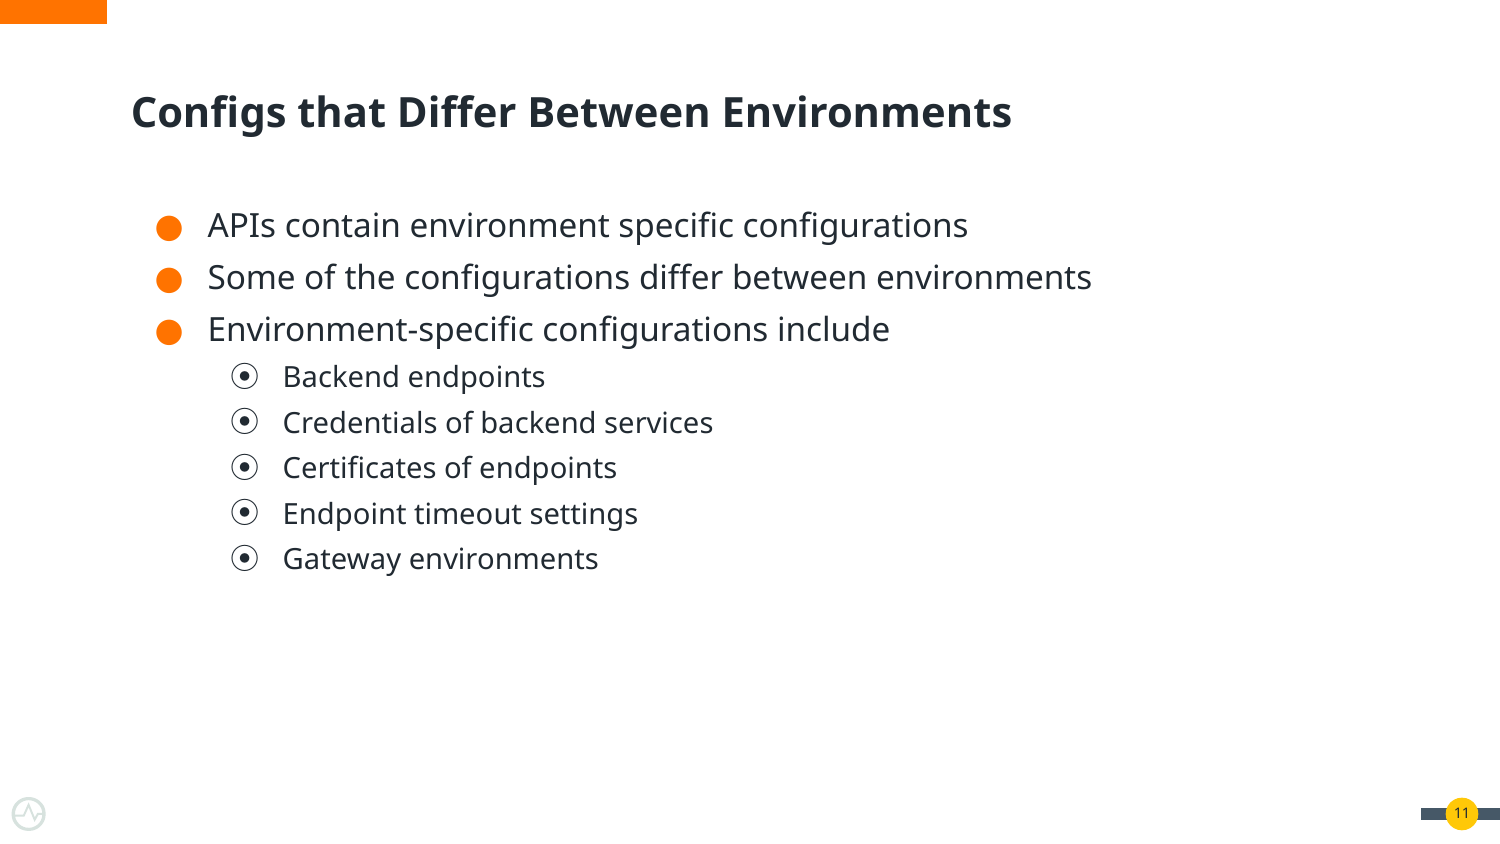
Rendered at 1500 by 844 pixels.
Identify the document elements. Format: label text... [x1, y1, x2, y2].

list APIs contain environment specific configurations Some of the configurations differ between environments Environment-specific configurations include Backend endpoints Credentials of backend services Certificates of endpoints Endpoint timeout settings Gateway environments [117, 177, 1383, 740]
title Configs that Differ Between Environments [115, 74, 1393, 147]
slide_number ‹#› [1431, 793, 1493, 835]
